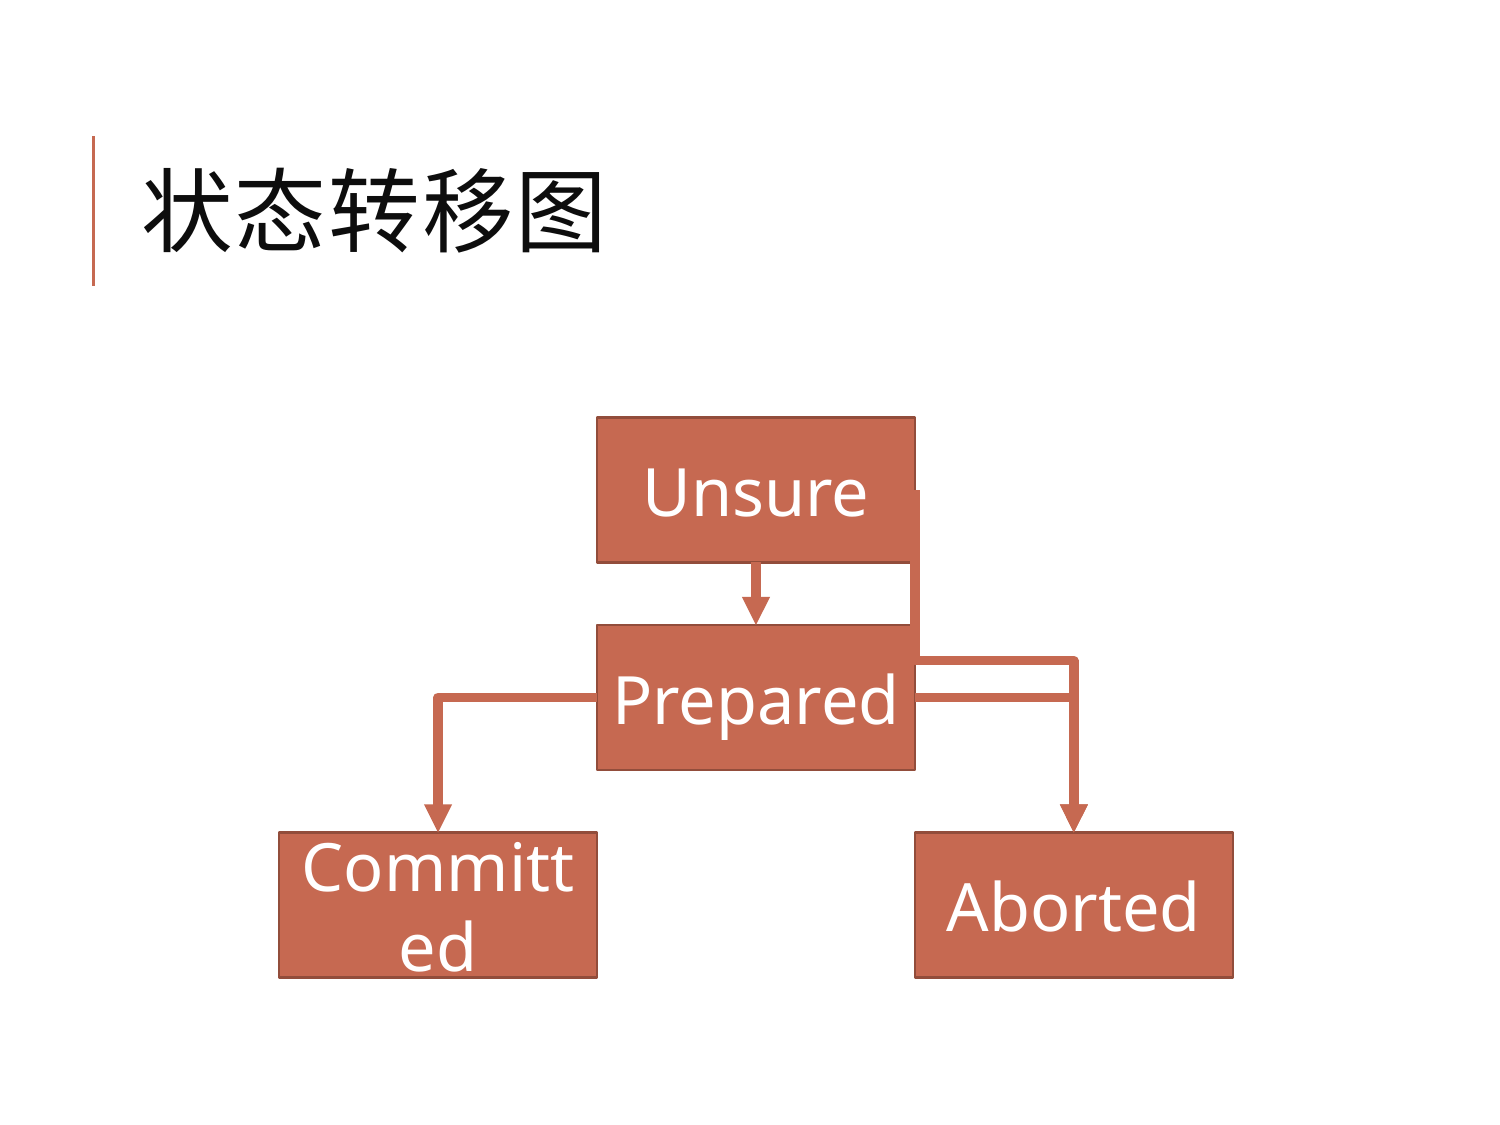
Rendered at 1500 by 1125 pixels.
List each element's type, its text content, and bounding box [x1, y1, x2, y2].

text_box Unsure [596, 416, 916, 564]
text_box Committed [278, 831, 598, 979]
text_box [437, 697, 598, 833]
title 状态转移图 [126, 96, 1322, 342]
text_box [822, 581, 1166, 741]
text_box Prepared [596, 624, 907, 771]
text_box Aborted [914, 831, 1234, 979]
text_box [914, 697, 1075, 833]
